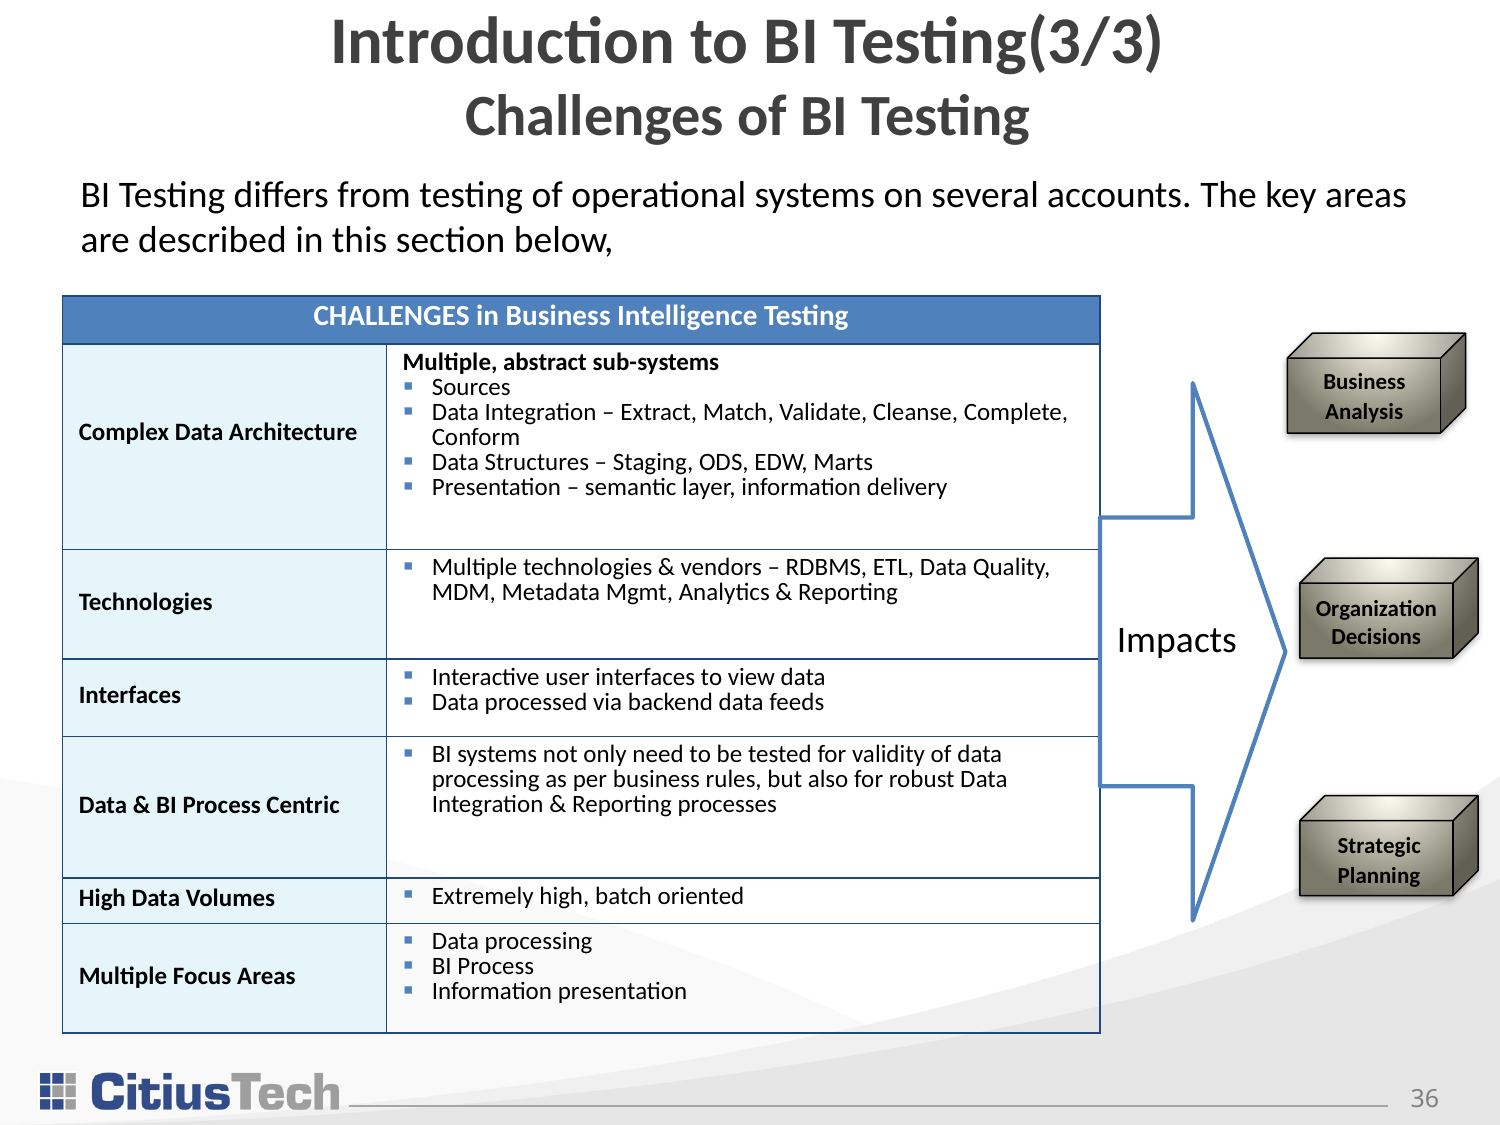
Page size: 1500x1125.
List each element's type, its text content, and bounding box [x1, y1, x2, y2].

table_cell Multiple, abstract sub-systems Sources Data Integration – Extract, Match, Validate, Cleanse, Complete, Conform Data Structures – Staging, ODS, EDW, Marts Presentation – semantic layer, information delivery [387, 345, 1099, 549]
table_cell Interactive user interfaces to view data Data processed via backend data feeds [387, 660, 1097, 736]
picture [0, 0, 1500, 1125]
text_box Organization Decisions [1299, 557, 1479, 659]
list BI Testing differs from testing of operational systems on several accounts. The key areas are described in this section below, [65, 162, 1466, 313]
text_box Business Analysis [1286, 332, 1467, 434]
table_cell Multiple technologies & vendors – RDBMS, ETL, Data Quality, MDM, Metadata Mgmt, Analytics & Reporting [387, 550, 1097, 658]
table_cell Complex Data Architecture [63, 345, 386, 549]
table_cell Technologies [63, 550, 386, 658]
table_cell Data processing BI Process Information presentation [387, 924, 1099, 1032]
title Introduction to BI Testing(3/3) Challenges of BI Testing [45, 24, 1450, 120]
text_box Strategic Planning [1299, 794, 1479, 897]
text_box Impacts [1102, 608, 1263, 668]
table_cell BI systems not only need to be tested for validity of data processing as per business rules, but also for robust Data Integration & Reporting processes [387, 737, 1099, 877]
table_cell High Data Volumes [63, 879, 386, 923]
table_cell Interfaces [63, 660, 386, 736]
table_cell Extremely high, batch oriented [387, 879, 1099, 923]
table_header CHALLENGES in Business Intelligence Testing [63, 297, 1099, 343]
table_cell Data & BI Process Centric [63, 737, 386, 877]
text_box [1097, 381, 1288, 923]
table_cell Multiple Focus Areas [63, 924, 386, 1032]
